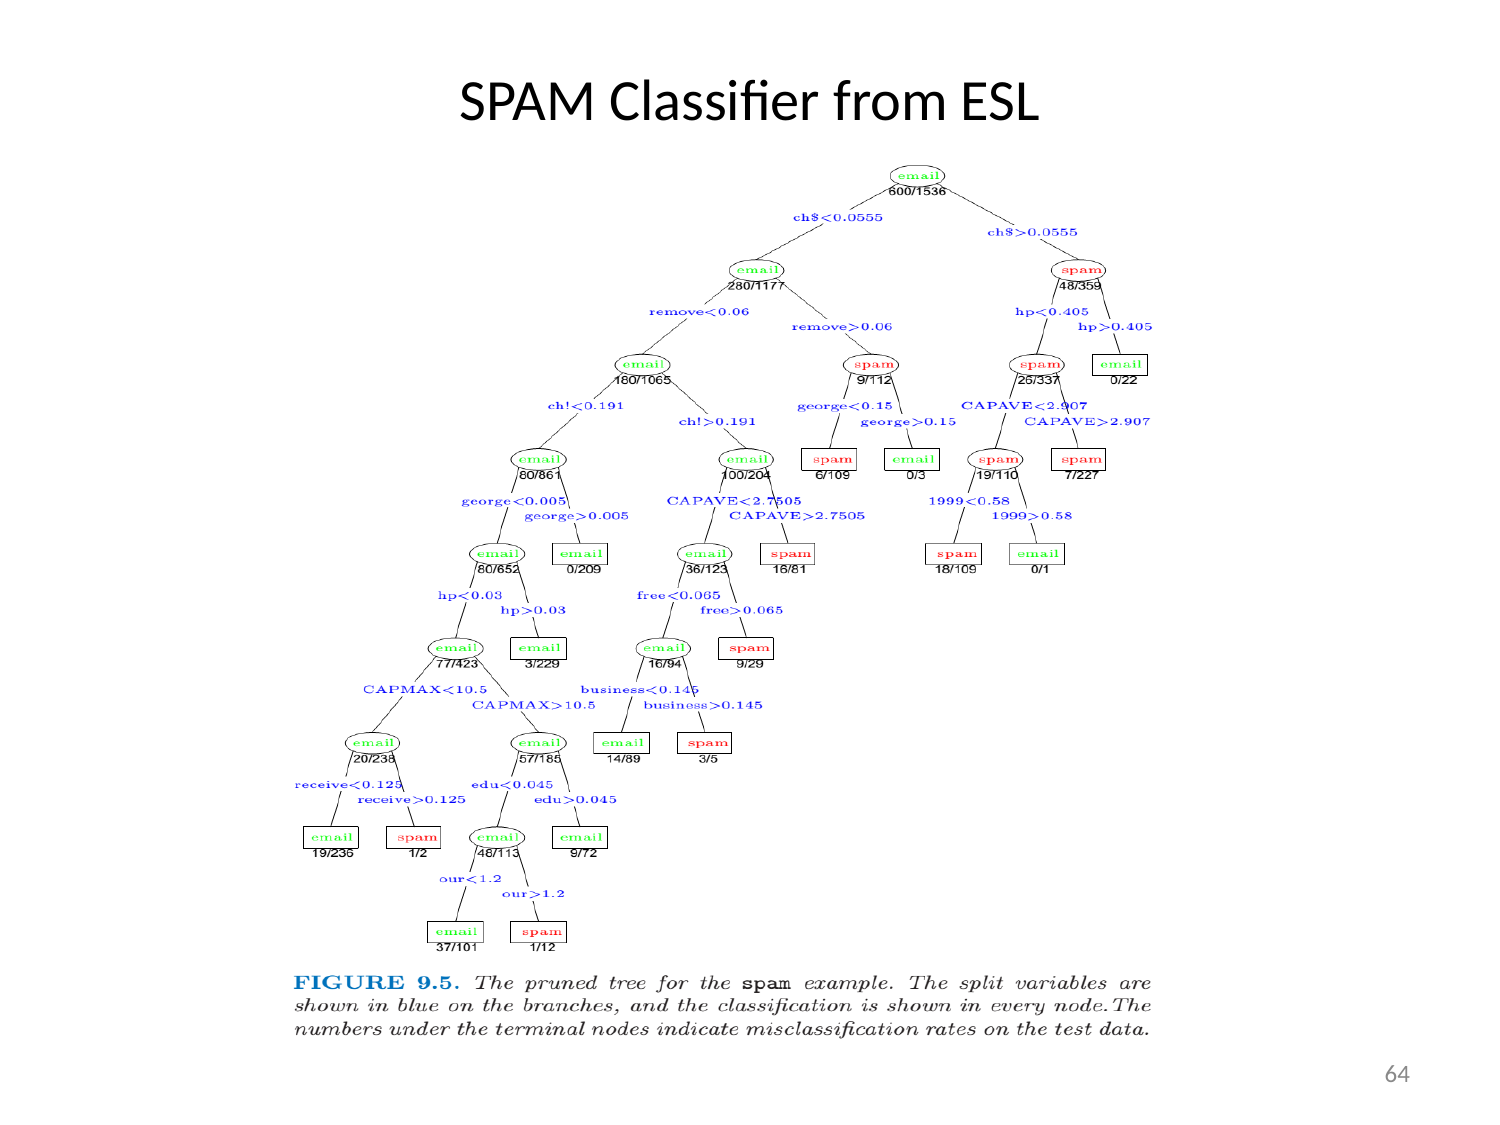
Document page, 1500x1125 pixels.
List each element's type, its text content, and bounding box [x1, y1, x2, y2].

picture [237, 80, 1188, 1067]
title SPAM Classifier from ESL [75, 45, 1425, 150]
slide_number 64 [1074, 1042, 1425, 1103]
